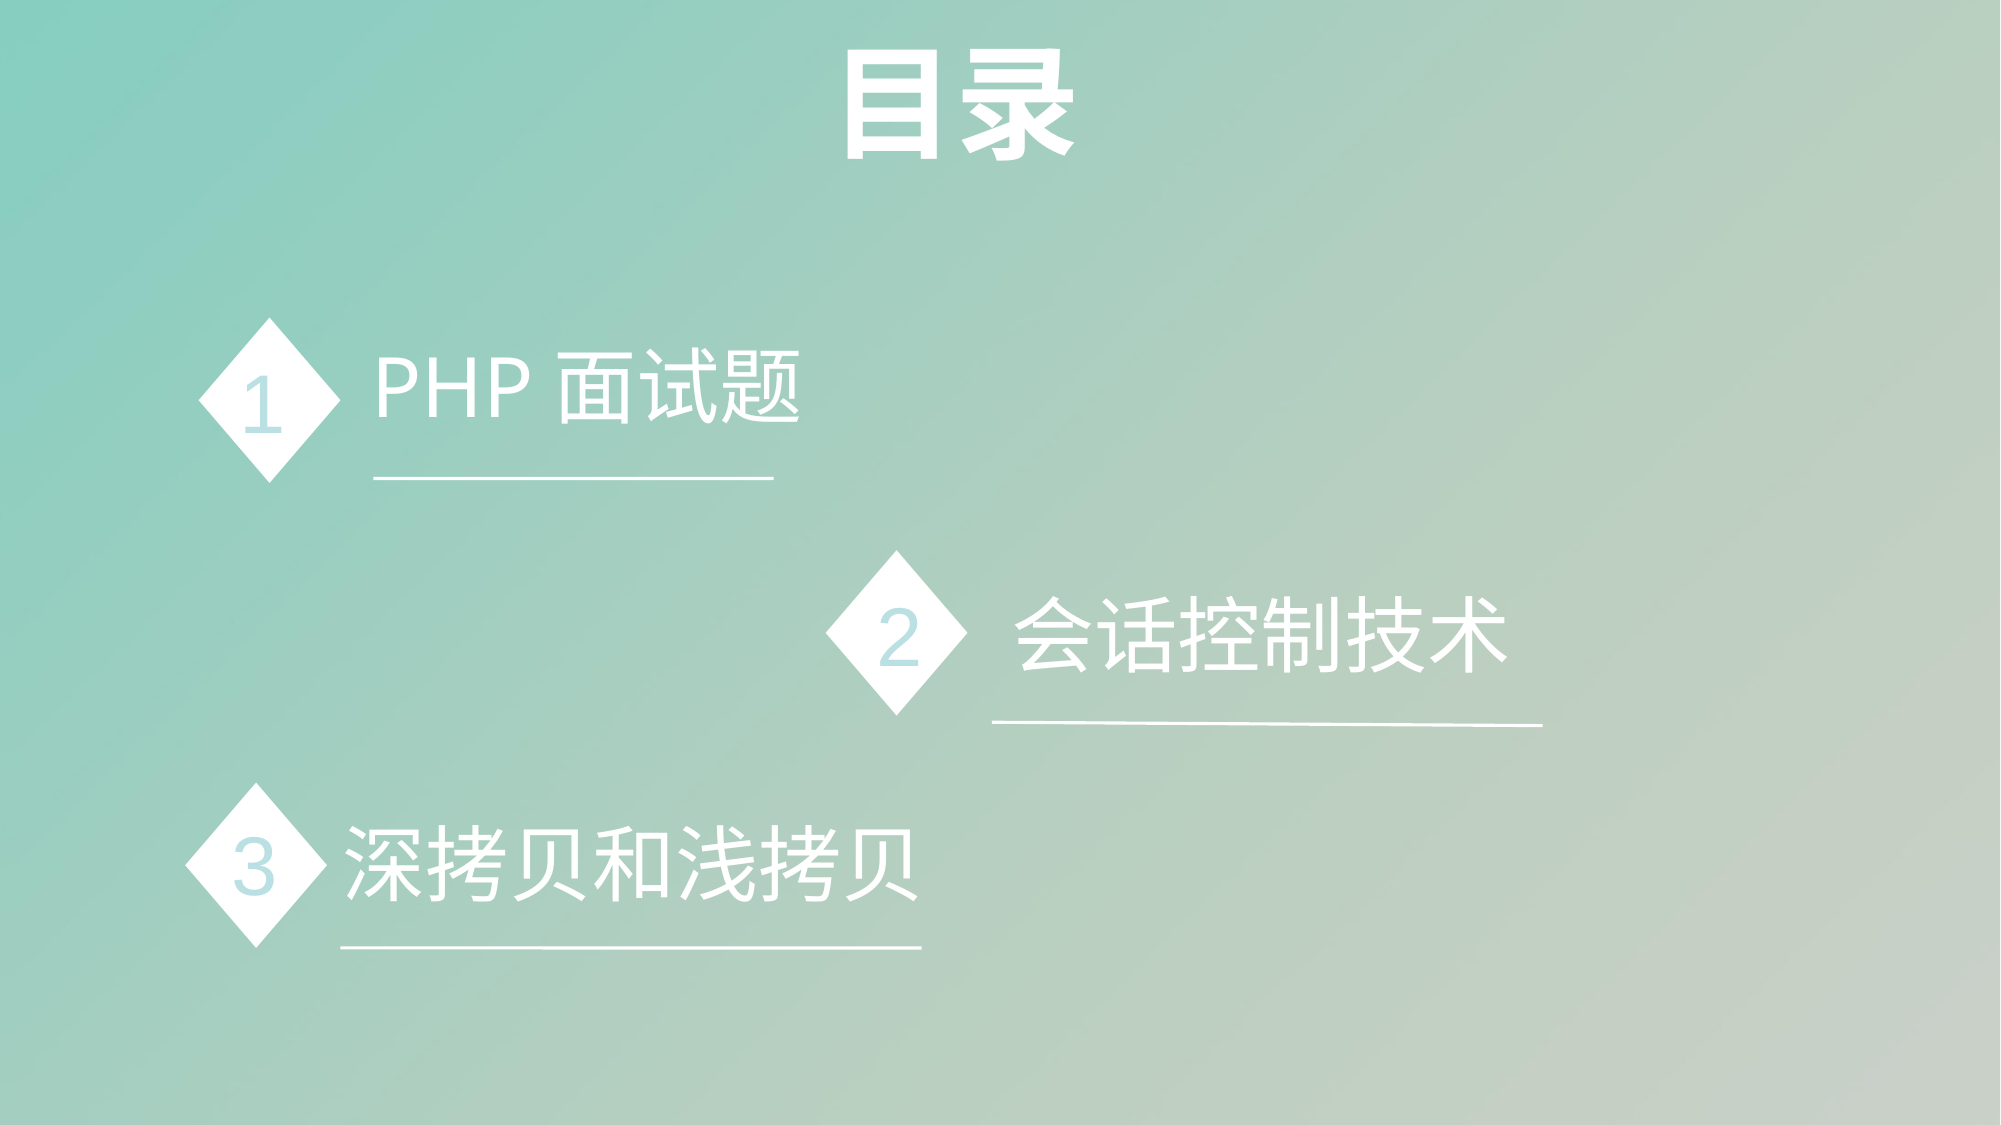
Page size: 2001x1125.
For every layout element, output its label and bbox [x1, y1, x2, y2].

text_box [224, 326, 1393, 479]
picture [0, 0, 2001, 1125]
text_box [216, 804, 1024, 949]
